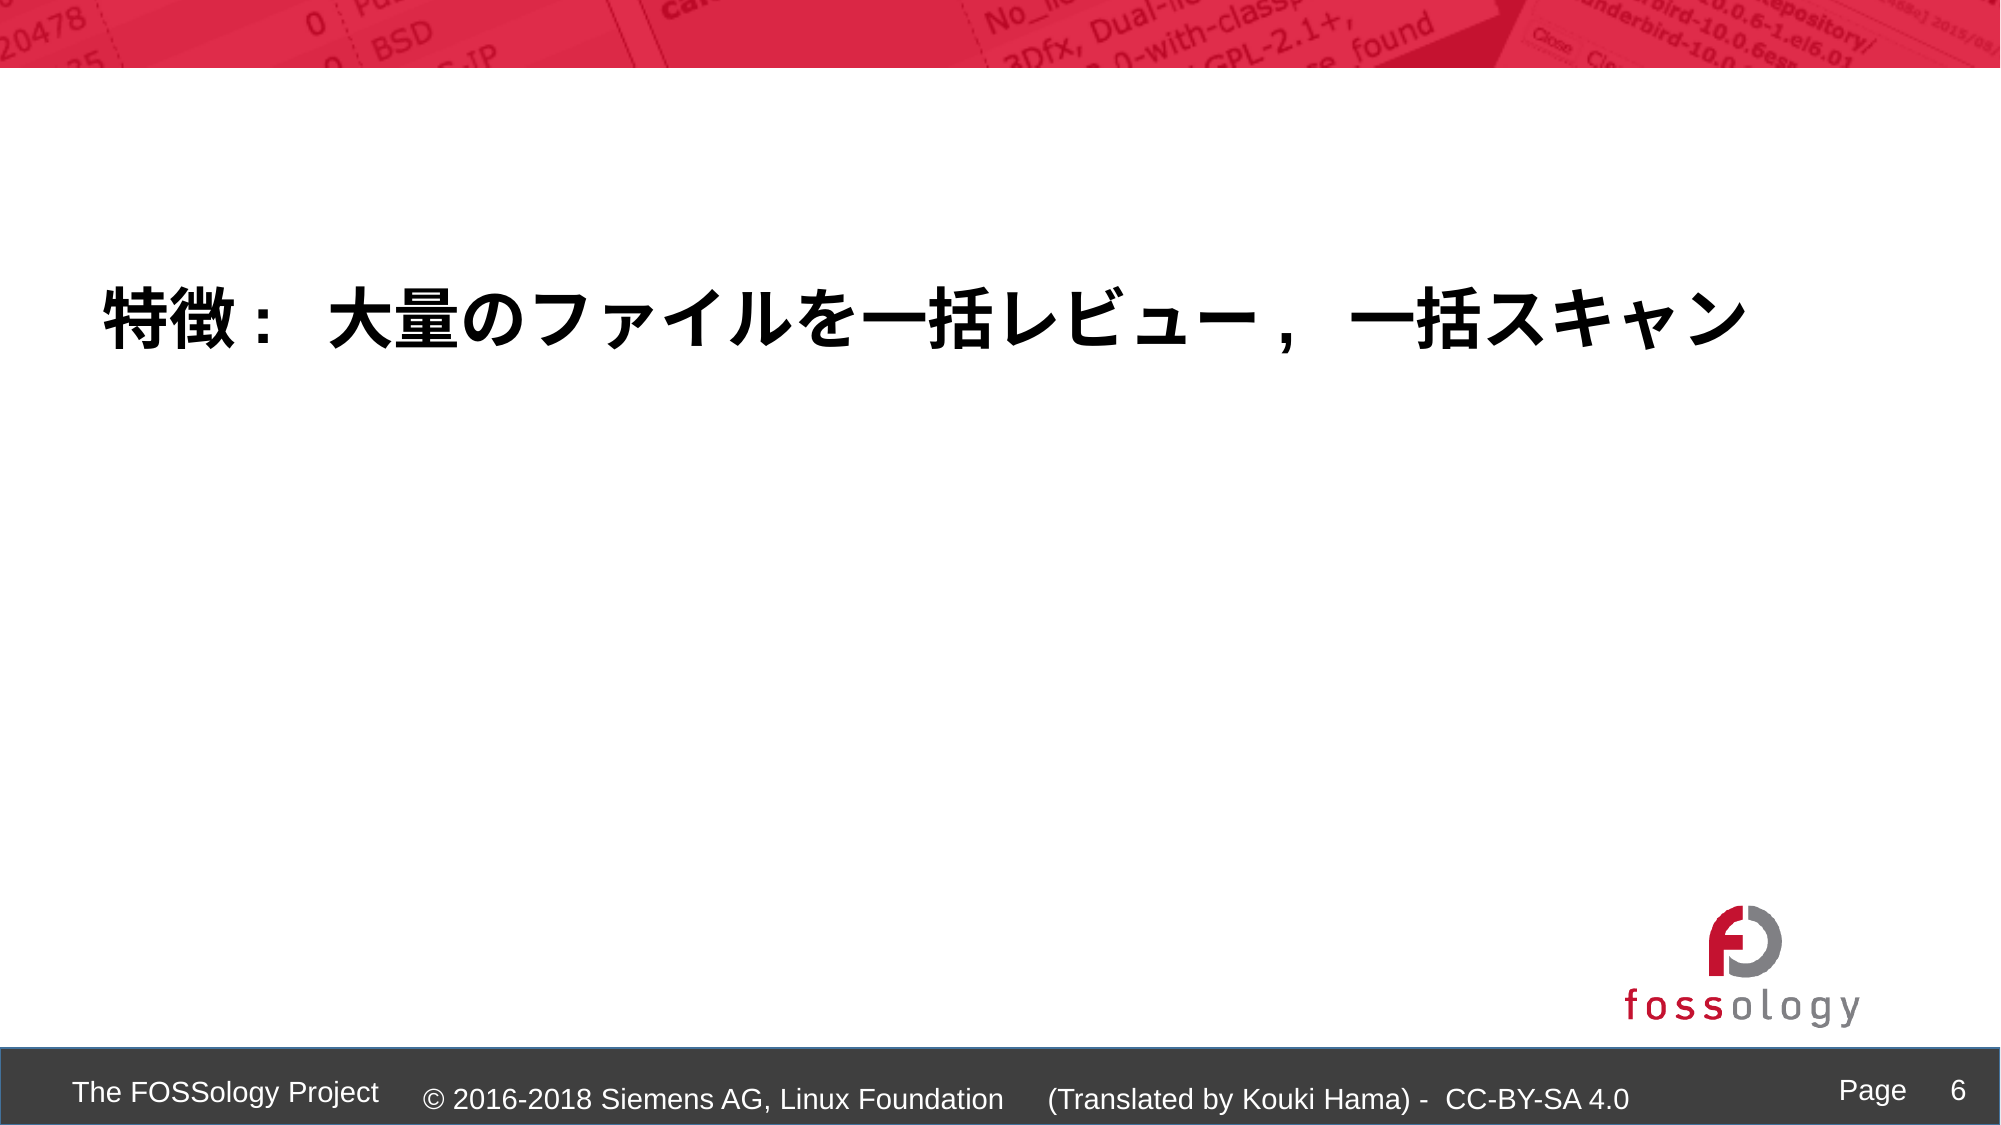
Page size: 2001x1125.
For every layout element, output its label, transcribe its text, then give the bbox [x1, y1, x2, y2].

text_box 特徴: 大量のファイルを一括レビュー, 一括スキャン [0, 187, 2000, 396]
picture [0, 0, 2001, 68]
picture [1621, 901, 1863, 1031]
